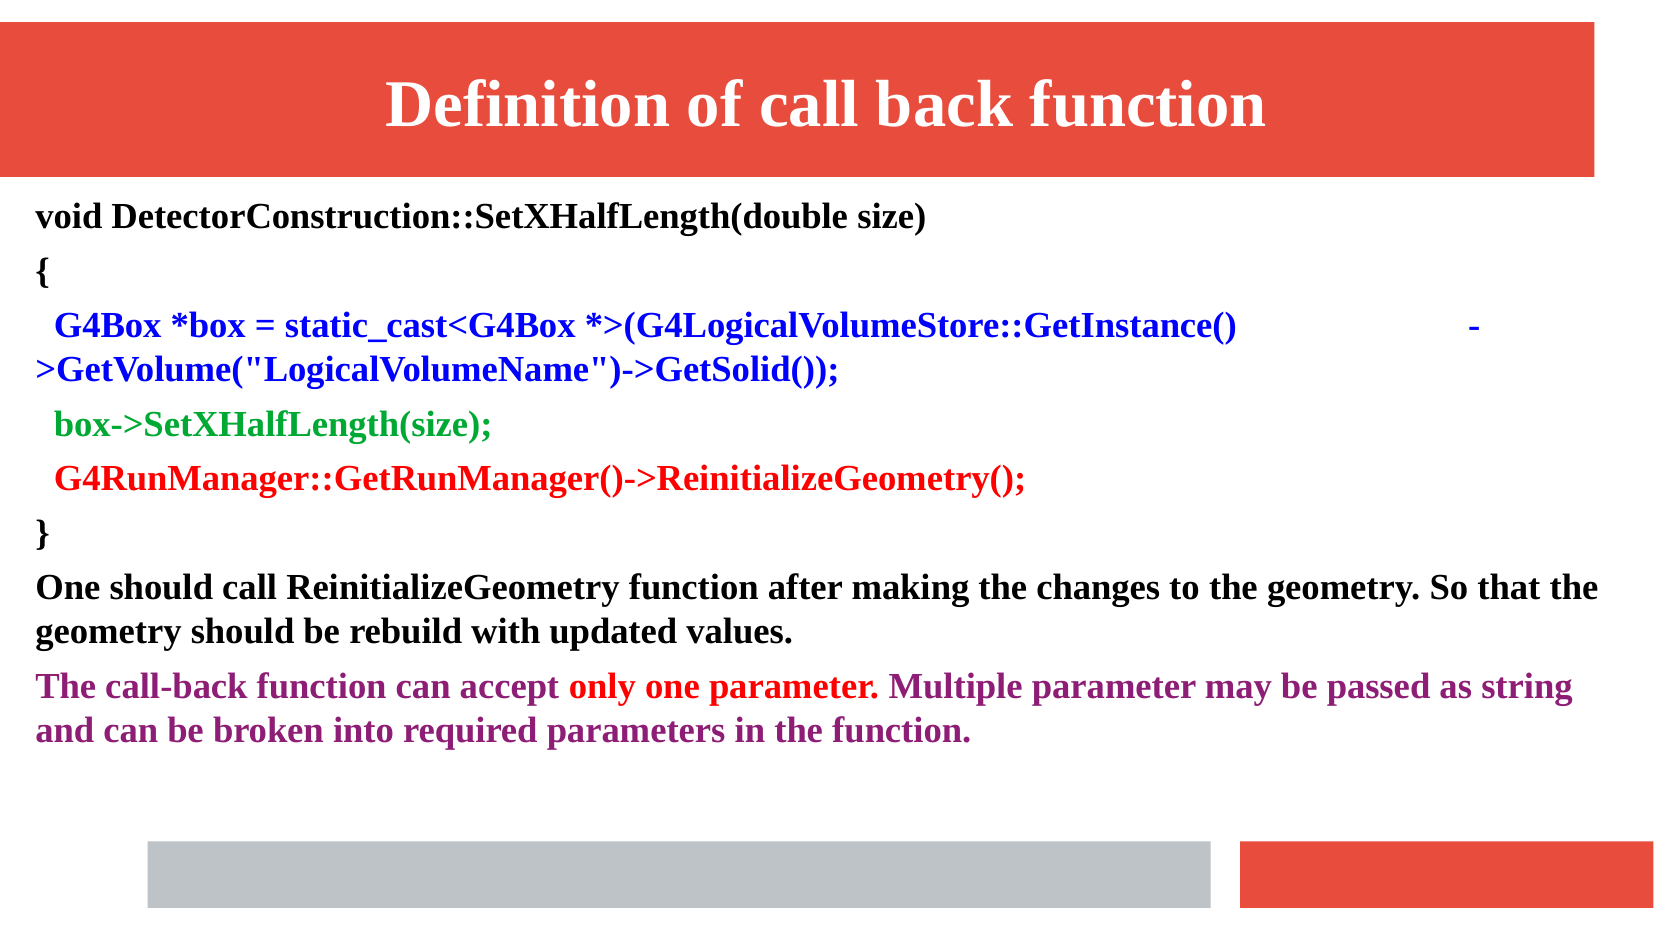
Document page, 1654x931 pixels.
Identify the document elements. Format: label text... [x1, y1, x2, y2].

text_box Definition of call back function [59, 44, 1595, 155]
text_box void DetectorConstruction::SetXHalfLength(double size) { G4Box *box = static_cast<G4Box *>(G4LogicalVolumeStore::GetInstance() ->GetVolume("LogicalVolumeName")->GetSolid()); box->SetXHalfLength(size); G4RunManager::GetRunManager()->ReinitializeGeometry(); } One should call ReinitializeGeometry function after making the changes to the geometry. So that the geometry should be rebuild with updated values. The call-back function can accept only one parameter. Multiple parameter may be passed as string and can be broken into required parameters in the function. [35, 191, 1607, 756]
